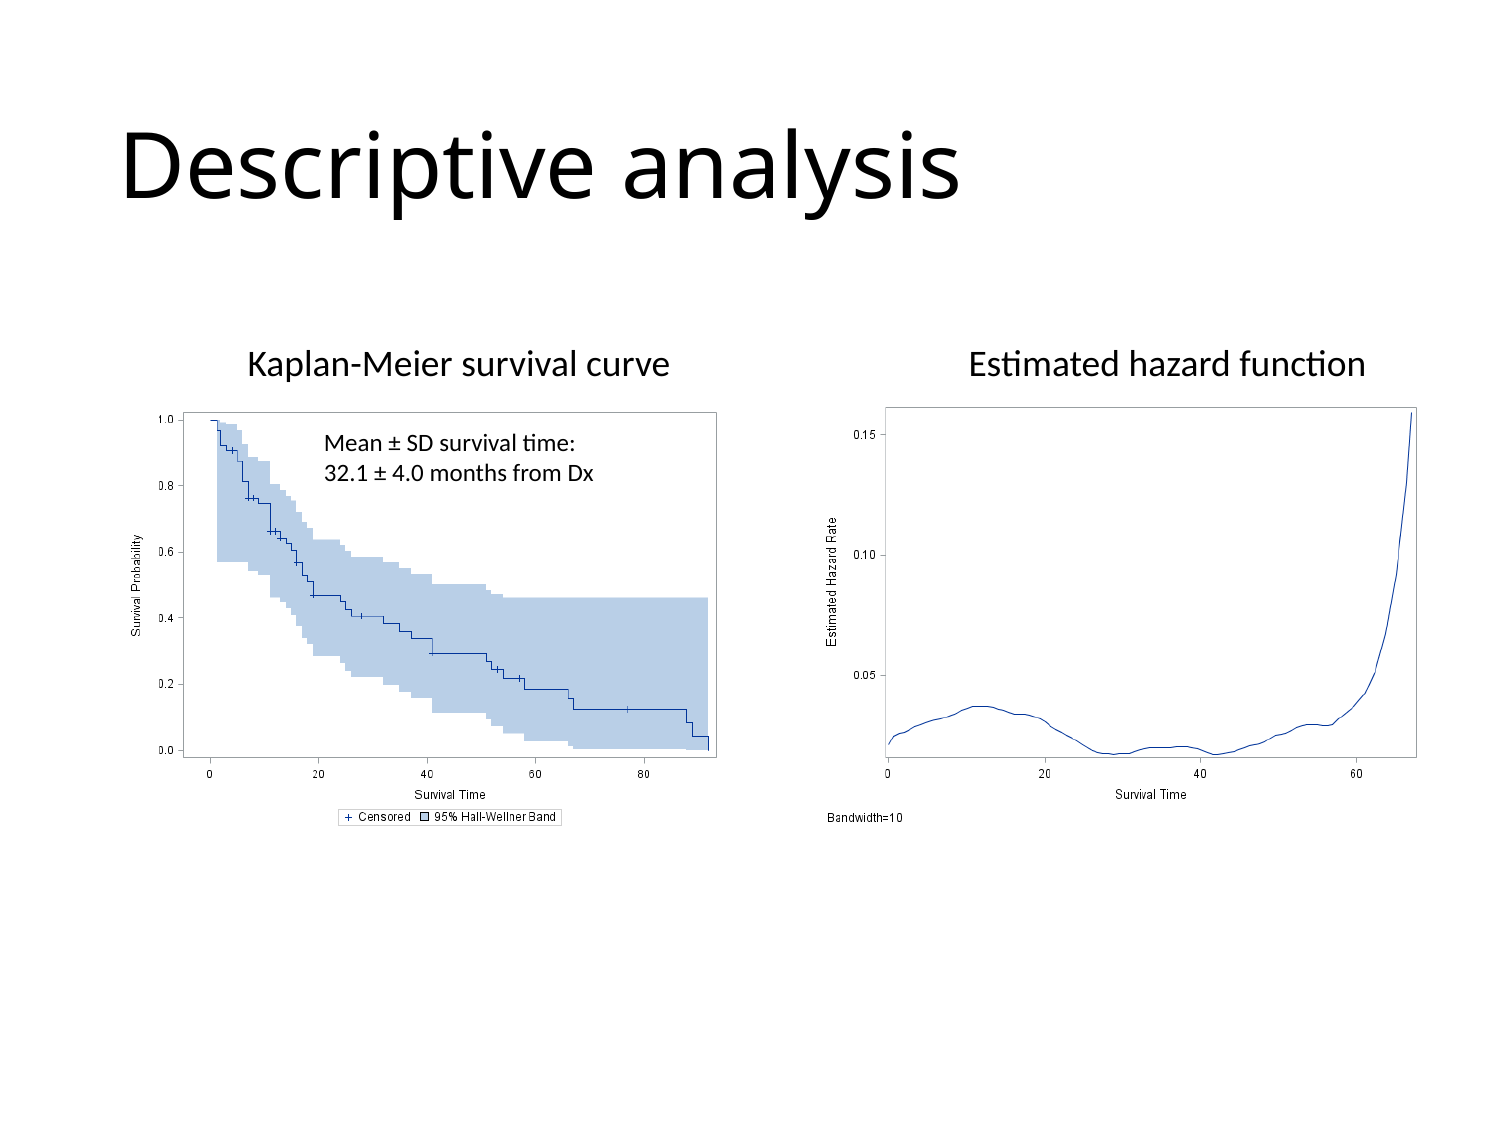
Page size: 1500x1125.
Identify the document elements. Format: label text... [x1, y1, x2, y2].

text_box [120, 332, 725, 830]
title Descriptive analysis [103, 59, 1397, 278]
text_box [816, 332, 1422, 830]
